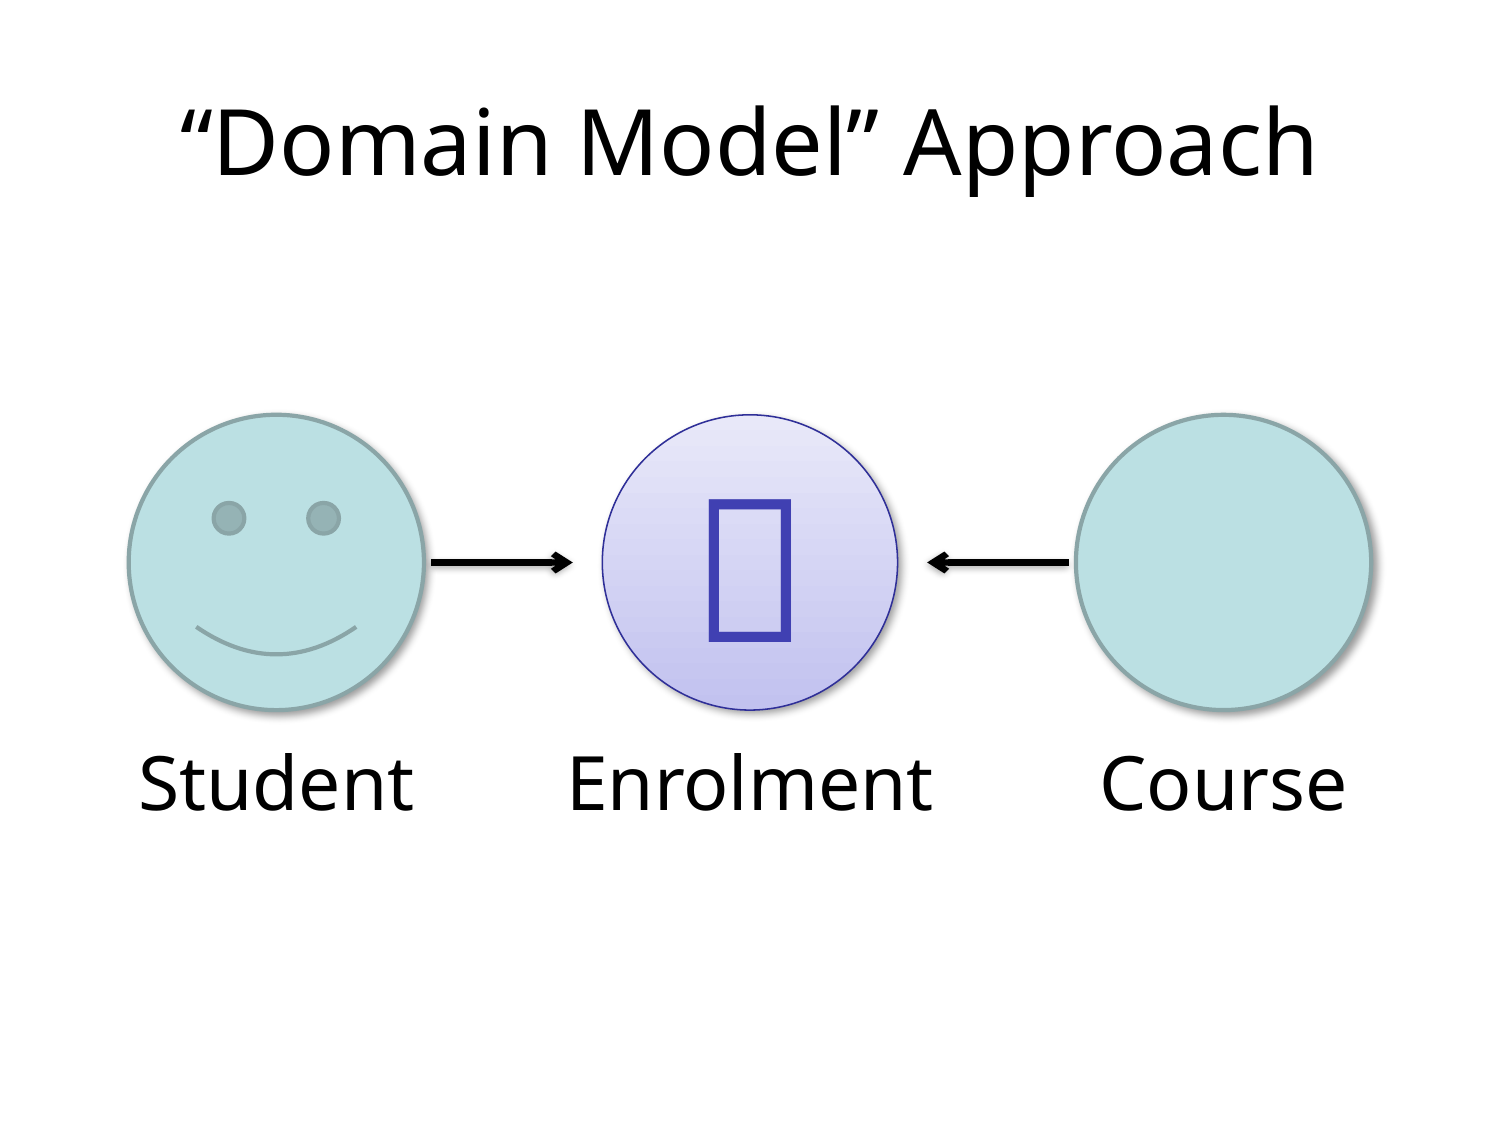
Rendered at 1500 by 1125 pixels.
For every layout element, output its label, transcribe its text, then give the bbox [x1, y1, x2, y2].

text_box  [601, 414, 899, 711]
title “Domain Model” Approach [75, 45, 1425, 233]
text_box Enrolment [537, 727, 963, 833]
text_box [126, 412, 427, 713]
text_box Student [63, 727, 489, 833]
text_box [1073, 412, 1374, 713]
text_box Course [1011, 727, 1437, 833]
